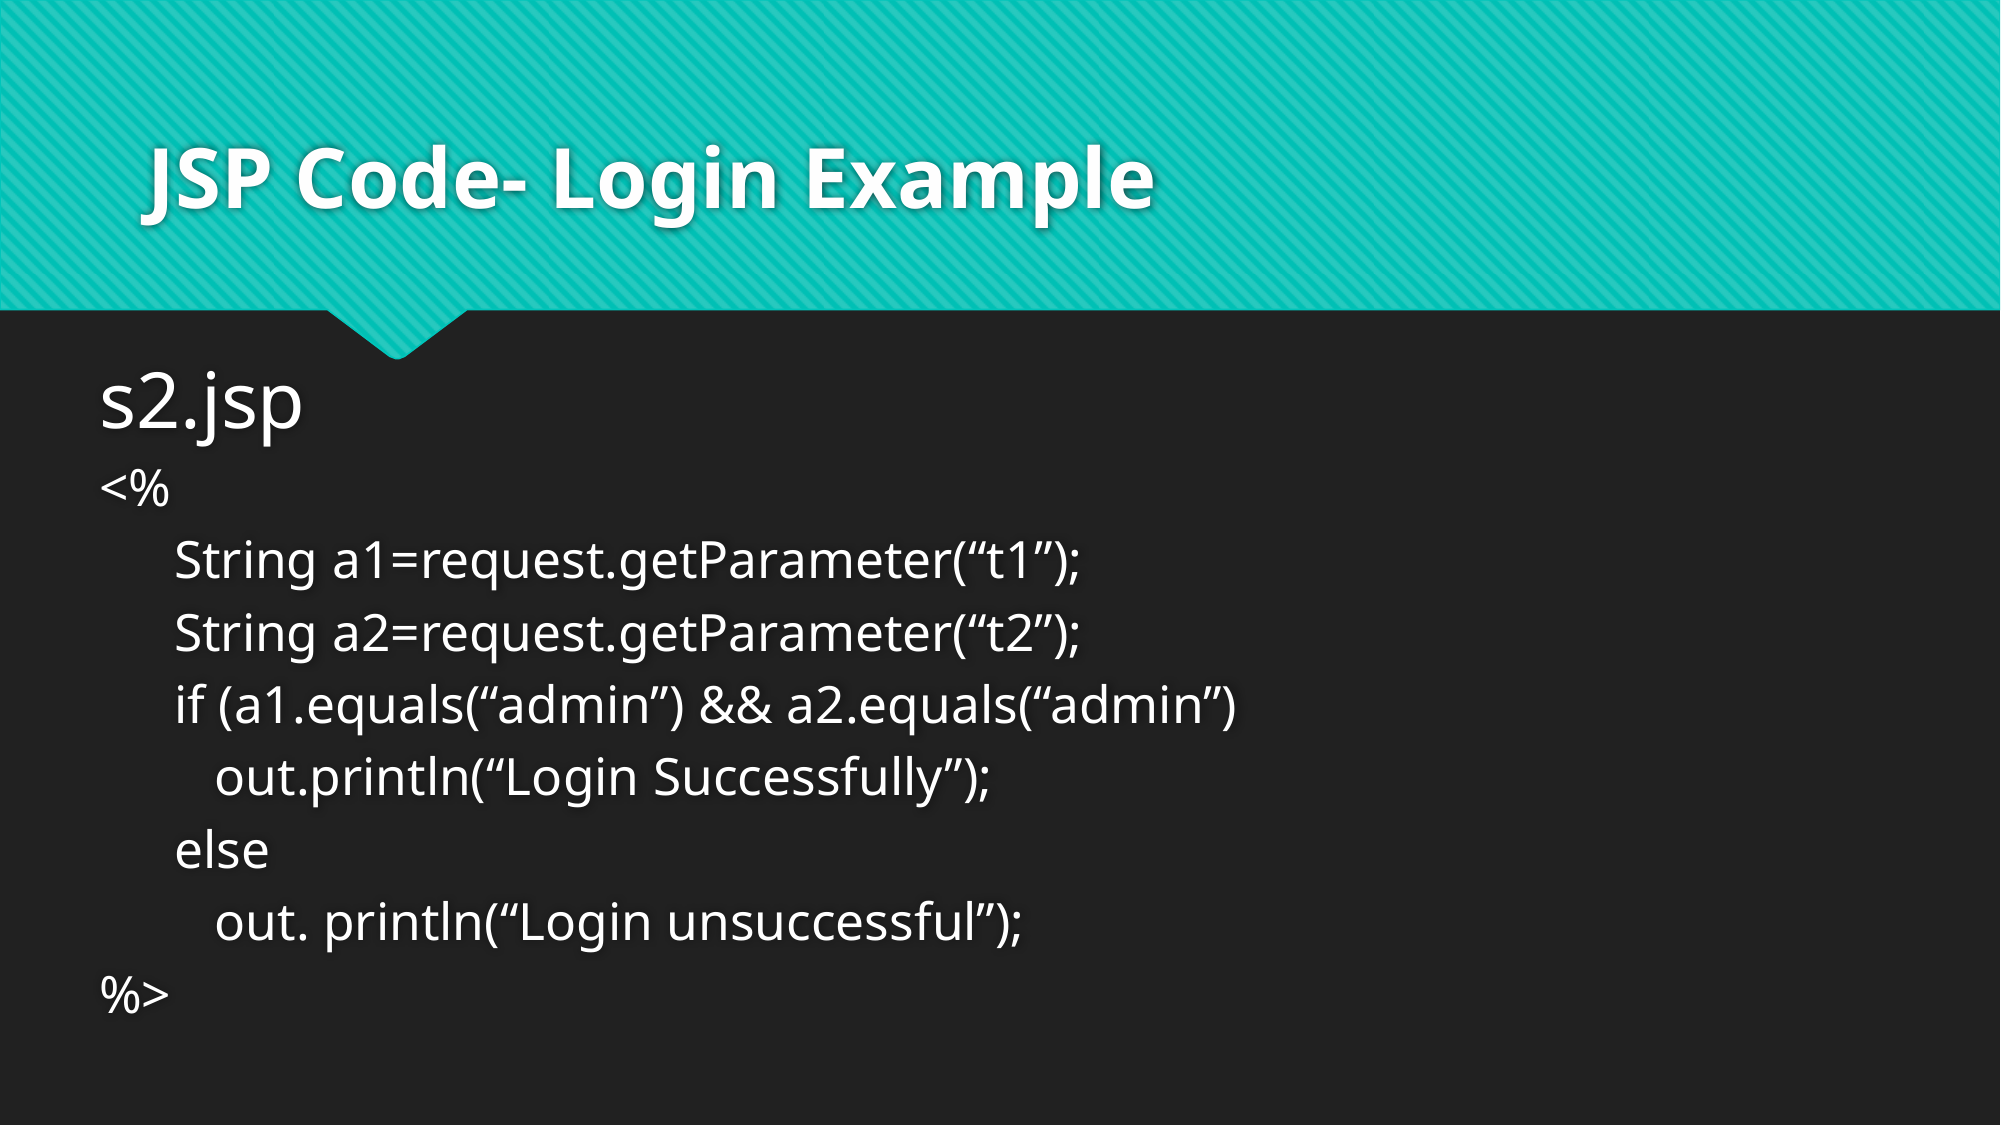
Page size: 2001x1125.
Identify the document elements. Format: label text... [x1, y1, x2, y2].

title JSP Code- Login Example [132, 73, 1868, 233]
list s2.jsp <% String a1=request.getParameter(“t1”); String a2=request.getParameter(“t2”); if (a1.equals(“admin”) && a2.equals(“admin”) out.println(“Login Successfully”); else out. println(“Login unsuccessful”); %> [84, 369, 1816, 1106]
picture [1, 1, 1999, 357]
